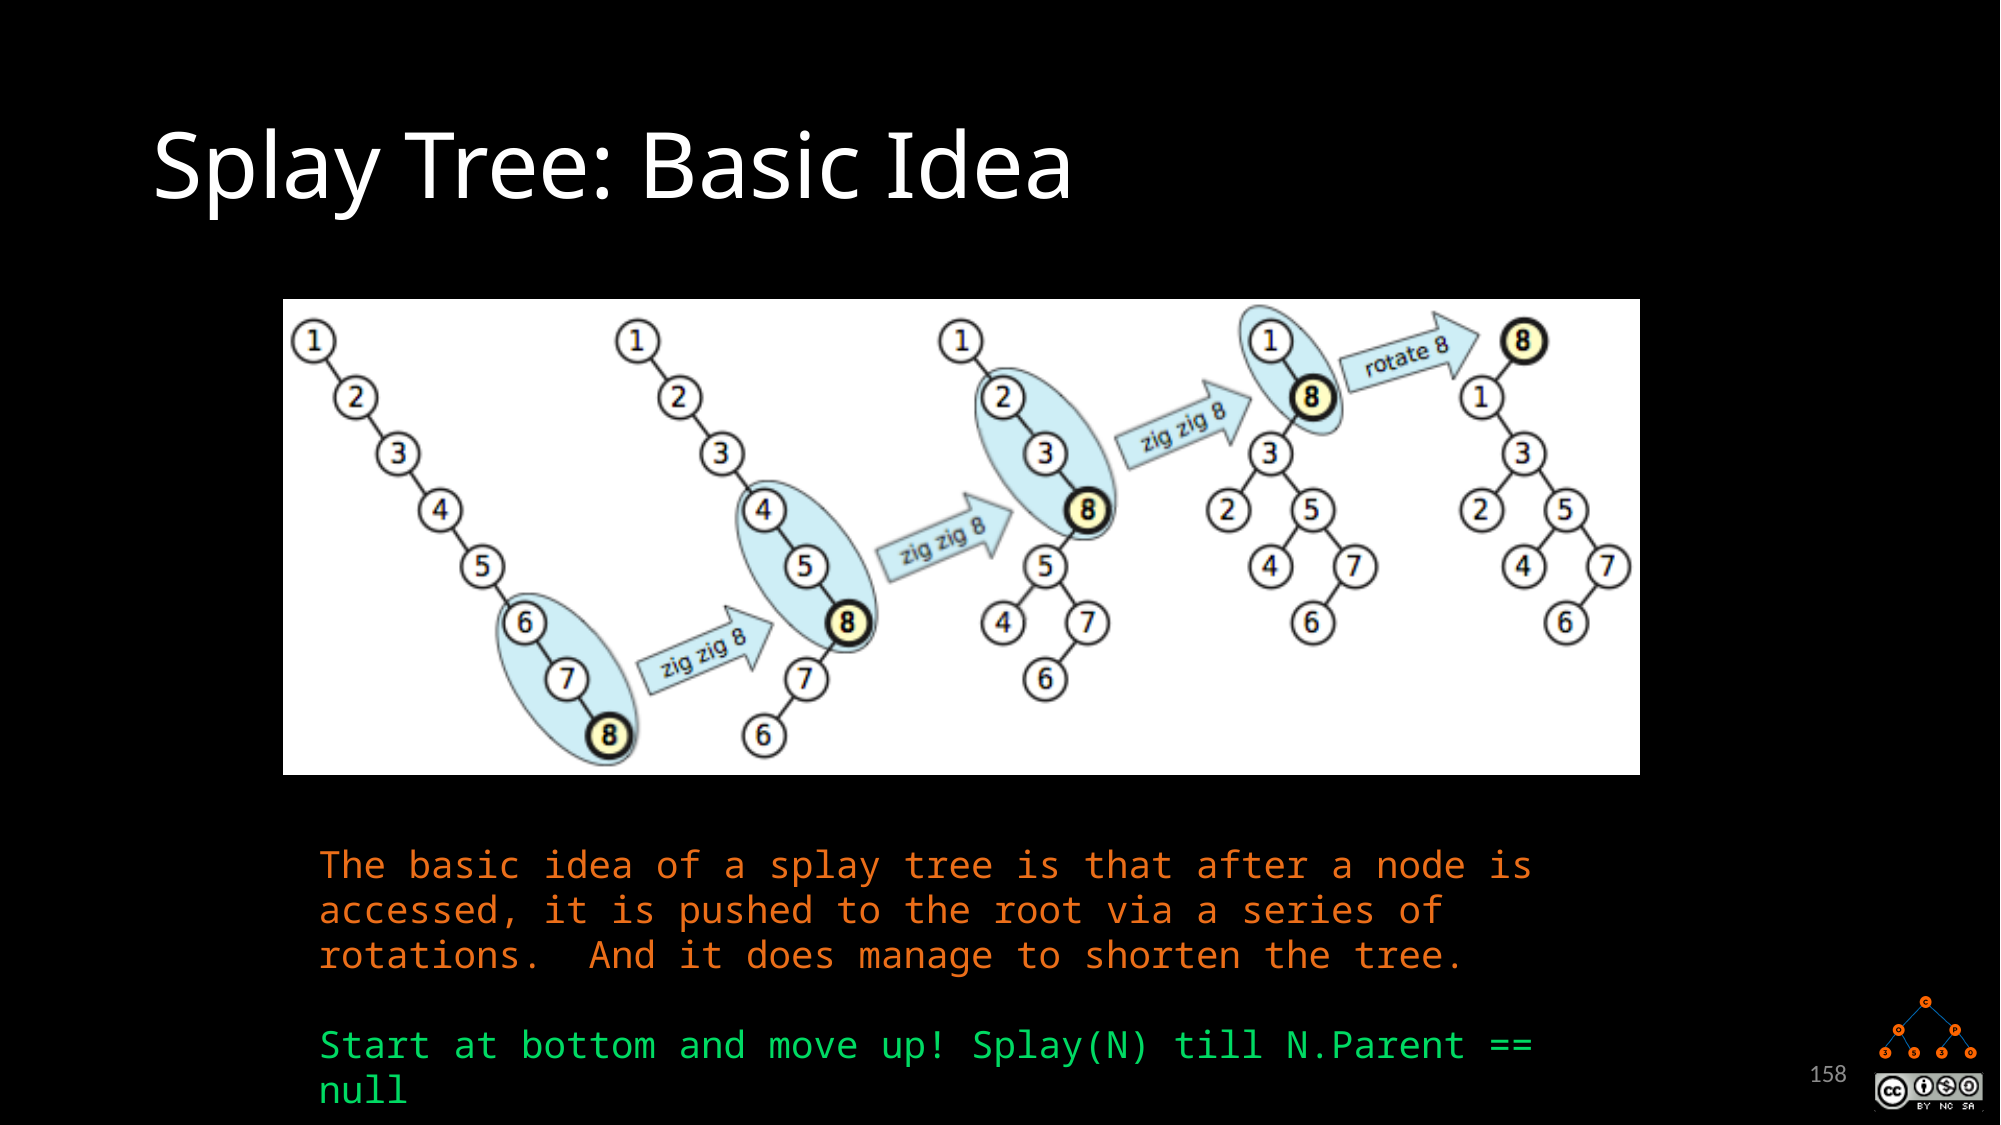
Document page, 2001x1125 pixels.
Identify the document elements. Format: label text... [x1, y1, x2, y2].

text_box The basic idea of a splay tree is that after a node is accessed, it is pushed to the root via a series of rotations. And it does manage to shorten the tree. Start at bottom and move up! Splay(N) till N.Parent == null [303, 833, 1640, 1119]
slide_number 158 [1412, 1042, 1859, 1103]
title Splay Tree: Basic Idea [137, 59, 1863, 278]
picture [283, 299, 1640, 775]
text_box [1859, 988, 1998, 1112]
